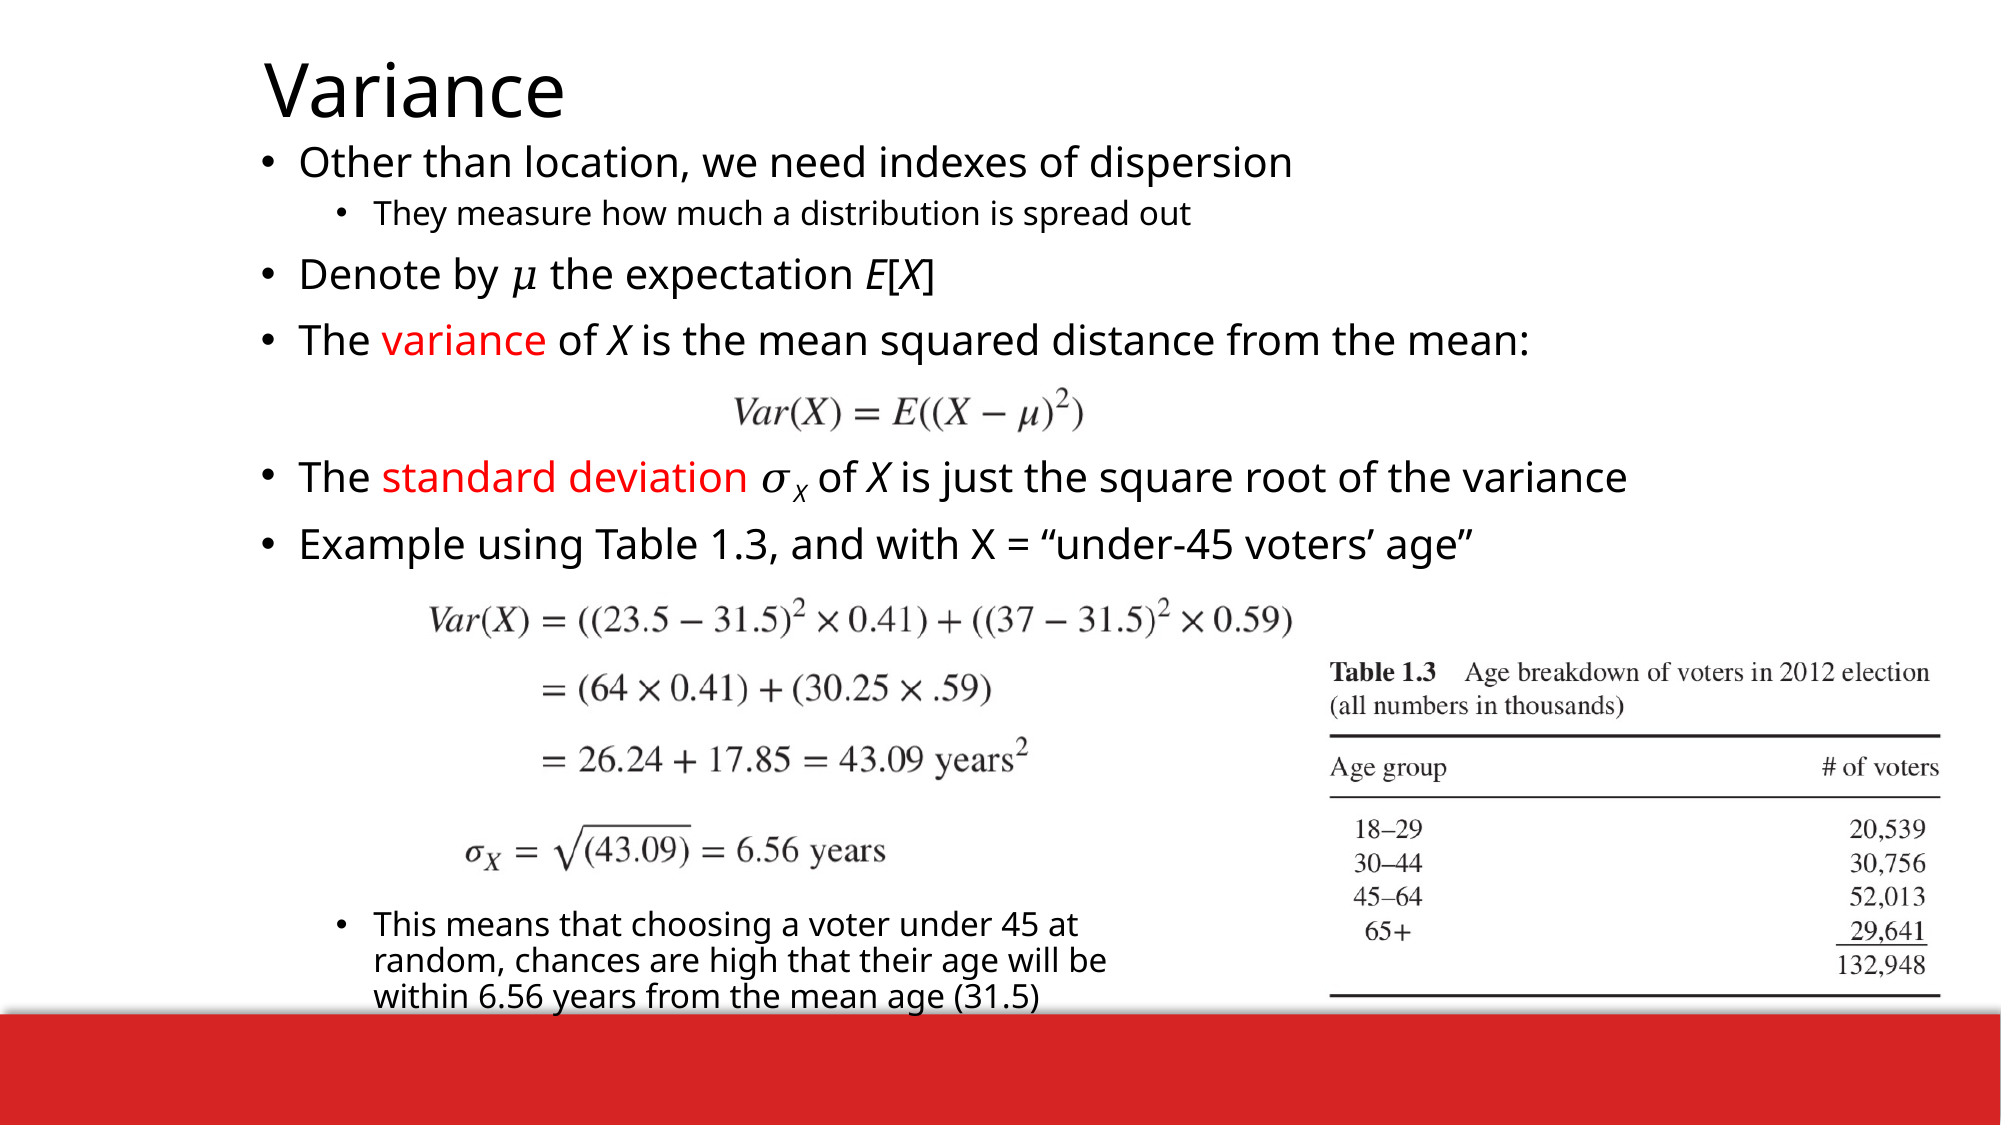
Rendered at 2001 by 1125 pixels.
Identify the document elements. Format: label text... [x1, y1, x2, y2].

list Other than location, we need indexes of dispersion They measure how much a distribution is spread out Denote by 𝜇 the expectation E[X] The variance of X is the mean squared distance from the mean: The standard deviation 𝜎X of X is just the square root of the variance Example using Table 1.3, and with X = “under-45 voters’ age” This means that choosing a voter under 45 at random, chances are high that their age will be within 6.56 years from the mean age (31.5) [245, 133, 1746, 1107]
picture [1324, 656, 1943, 1000]
picture [730, 383, 1086, 437]
title Variance [249, 0, 1750, 188]
picture [428, 593, 1297, 781]
picture [462, 816, 888, 879]
